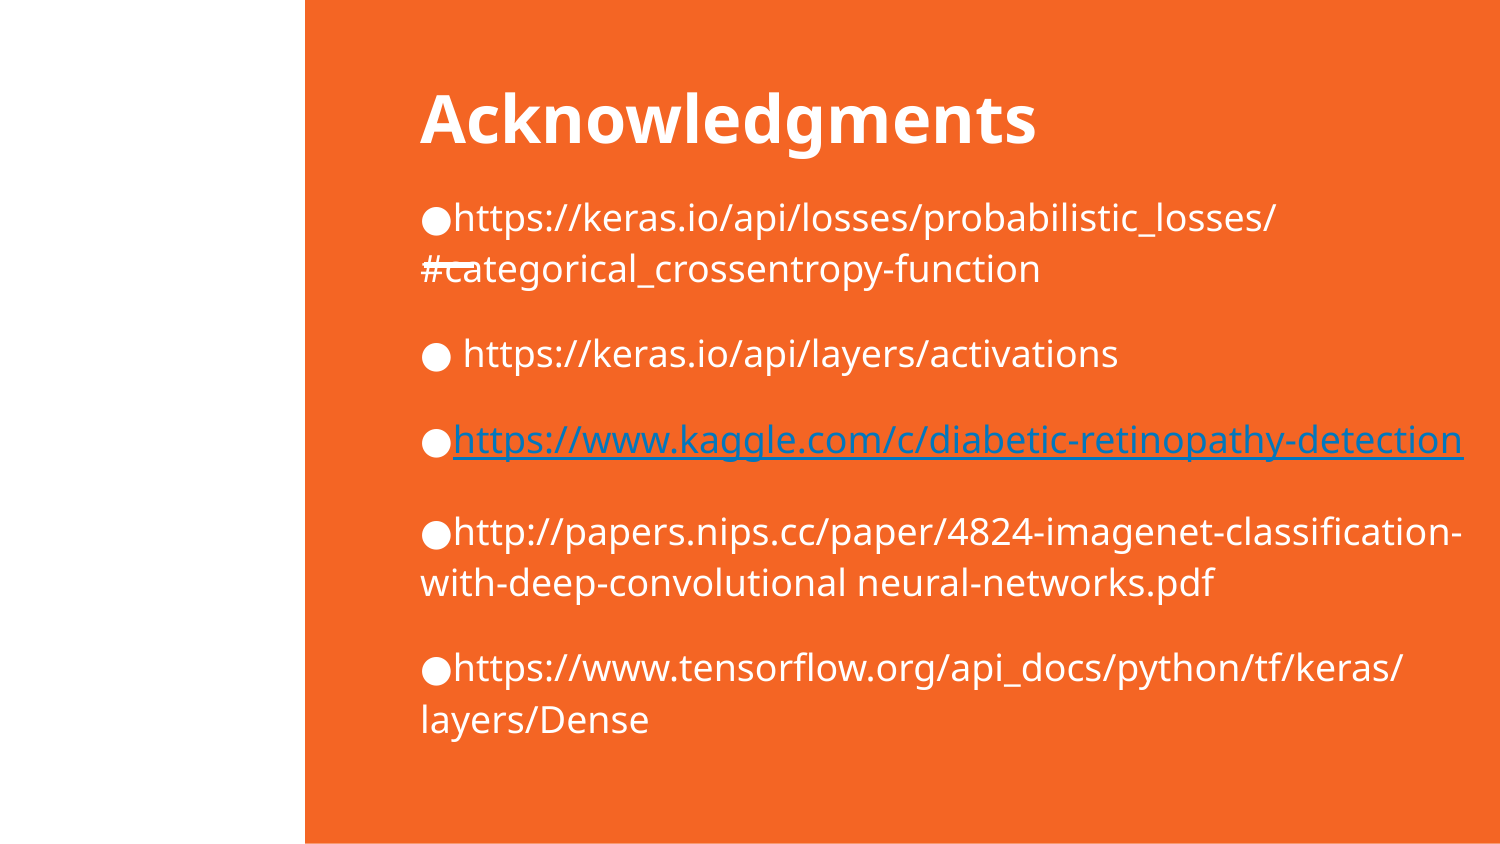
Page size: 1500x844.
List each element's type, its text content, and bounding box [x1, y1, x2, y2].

title Acknowledgments [405, 8, 1368, 171]
list ●https://keras.io/api/losses/probabilistic_losses/#categorical_crossentropy-function ● https://keras.io/api/layers/activations ●https://www.kaggle.com/c/diabetic-retinopathy-detection ●http://papers.nips.cc/paper/4824-imagenet-classiﬁcation-with-deep-convolutional neural-networks.pdf ●https://www.tensorﬂow.org/api_docs/python/tf/keras/layers/Dense [405, 171, 1485, 828]
